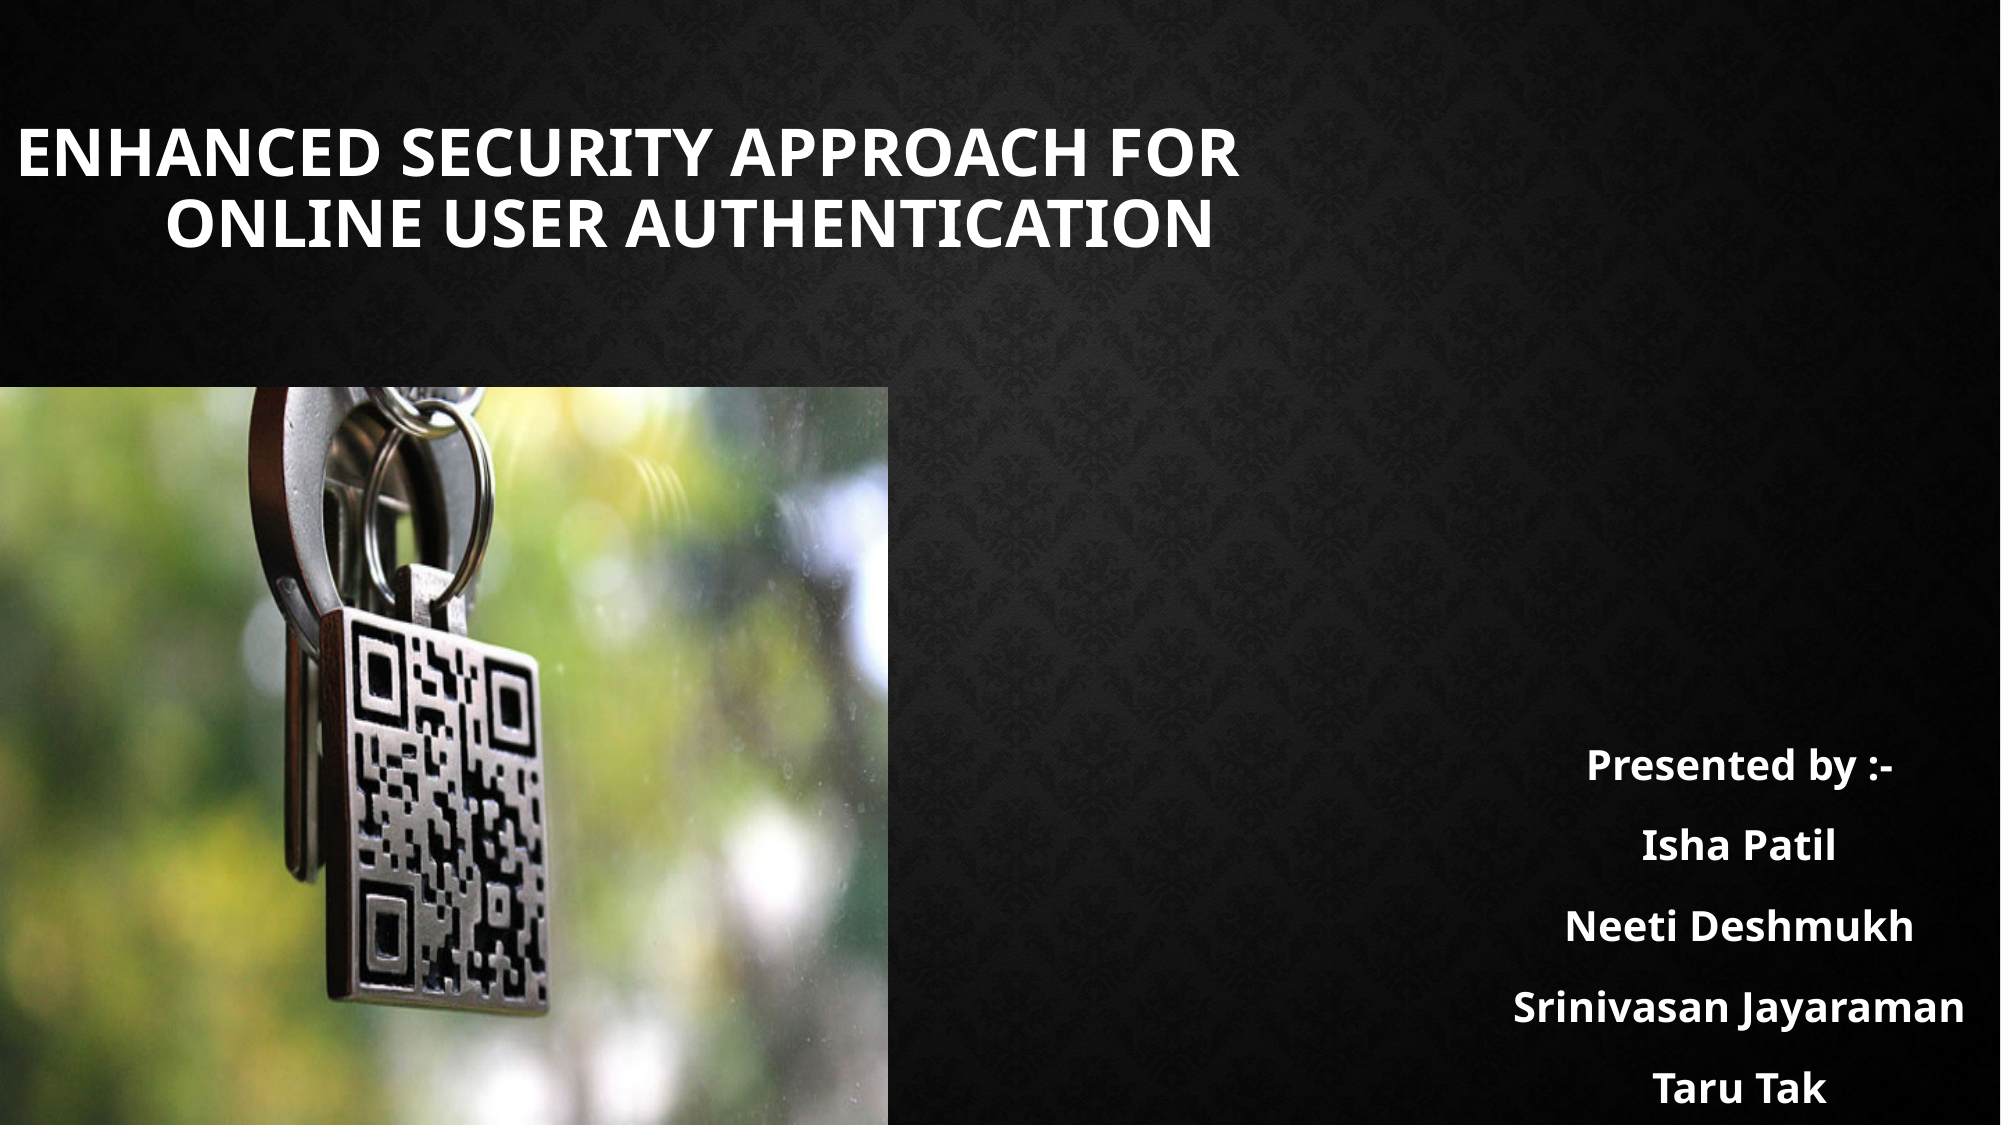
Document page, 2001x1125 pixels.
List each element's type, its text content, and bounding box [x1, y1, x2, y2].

subtitle Presented by :- Isha Patil Neeti Deshmukh Srinivasan Jayaraman Taru Tak [1479, 720, 2000, 1057]
picture [0, 387, 888, 1125]
title Enhanced security approach for Online User Authentication [0, 111, 1758, 270]
